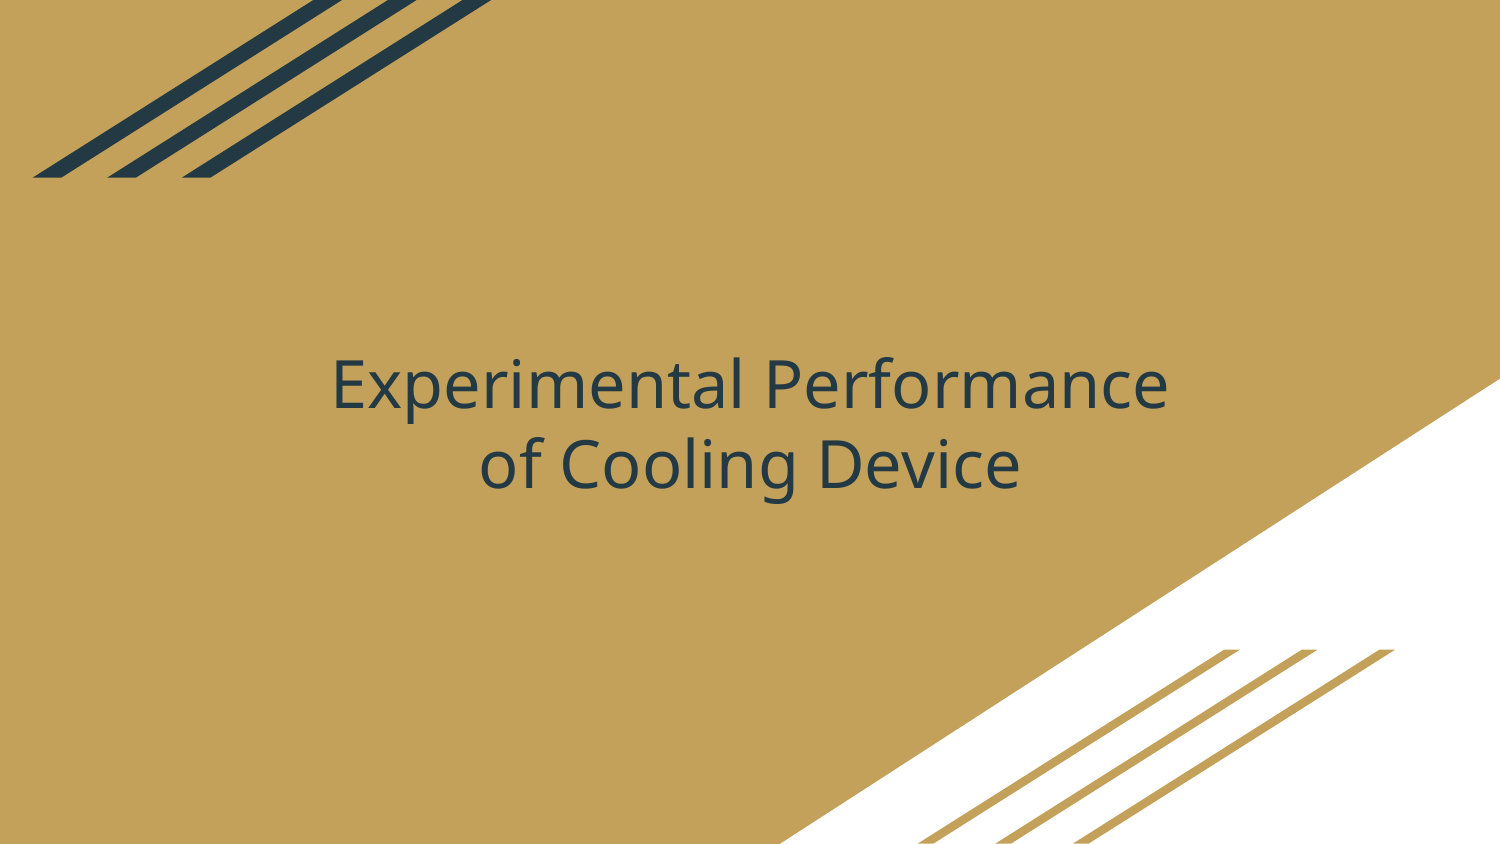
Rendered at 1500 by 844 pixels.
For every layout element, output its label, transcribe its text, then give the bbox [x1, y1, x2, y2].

title Experimental Performance of Cooling Device [309, 286, 1192, 557]
